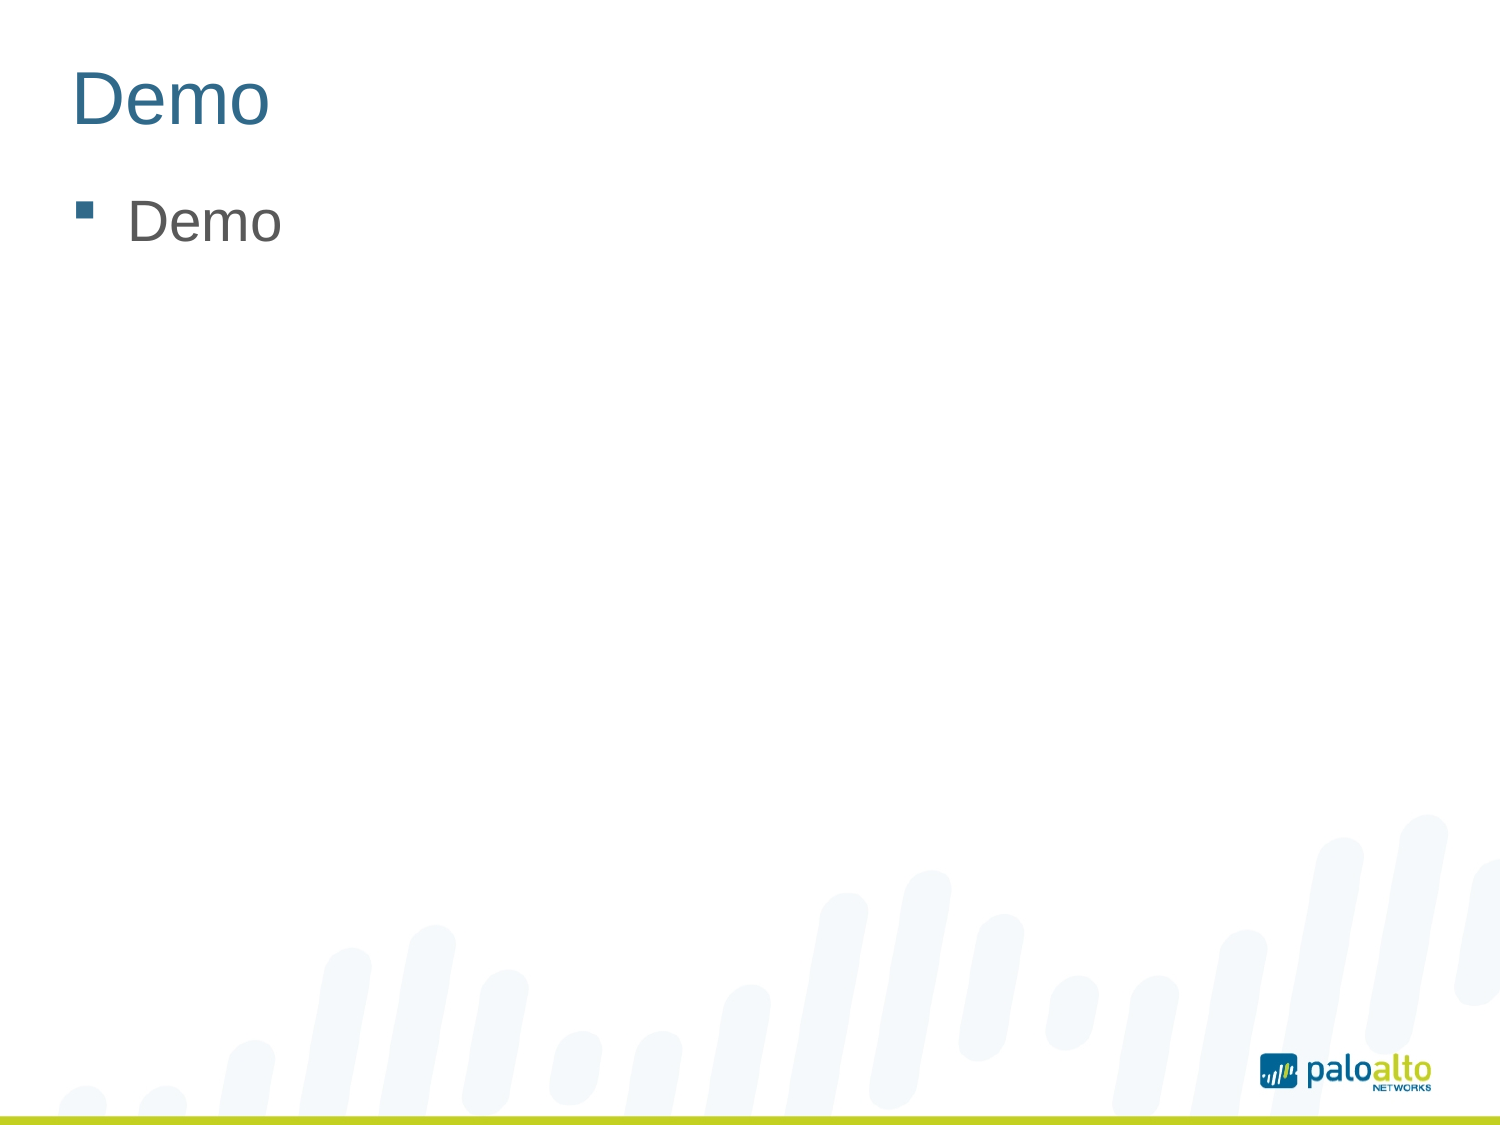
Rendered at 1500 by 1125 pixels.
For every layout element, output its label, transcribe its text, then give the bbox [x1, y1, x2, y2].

title Demo [56, 45, 1441, 145]
list Demo [56, 175, 1441, 1005]
picture [0, 0, 1500, 1125]
